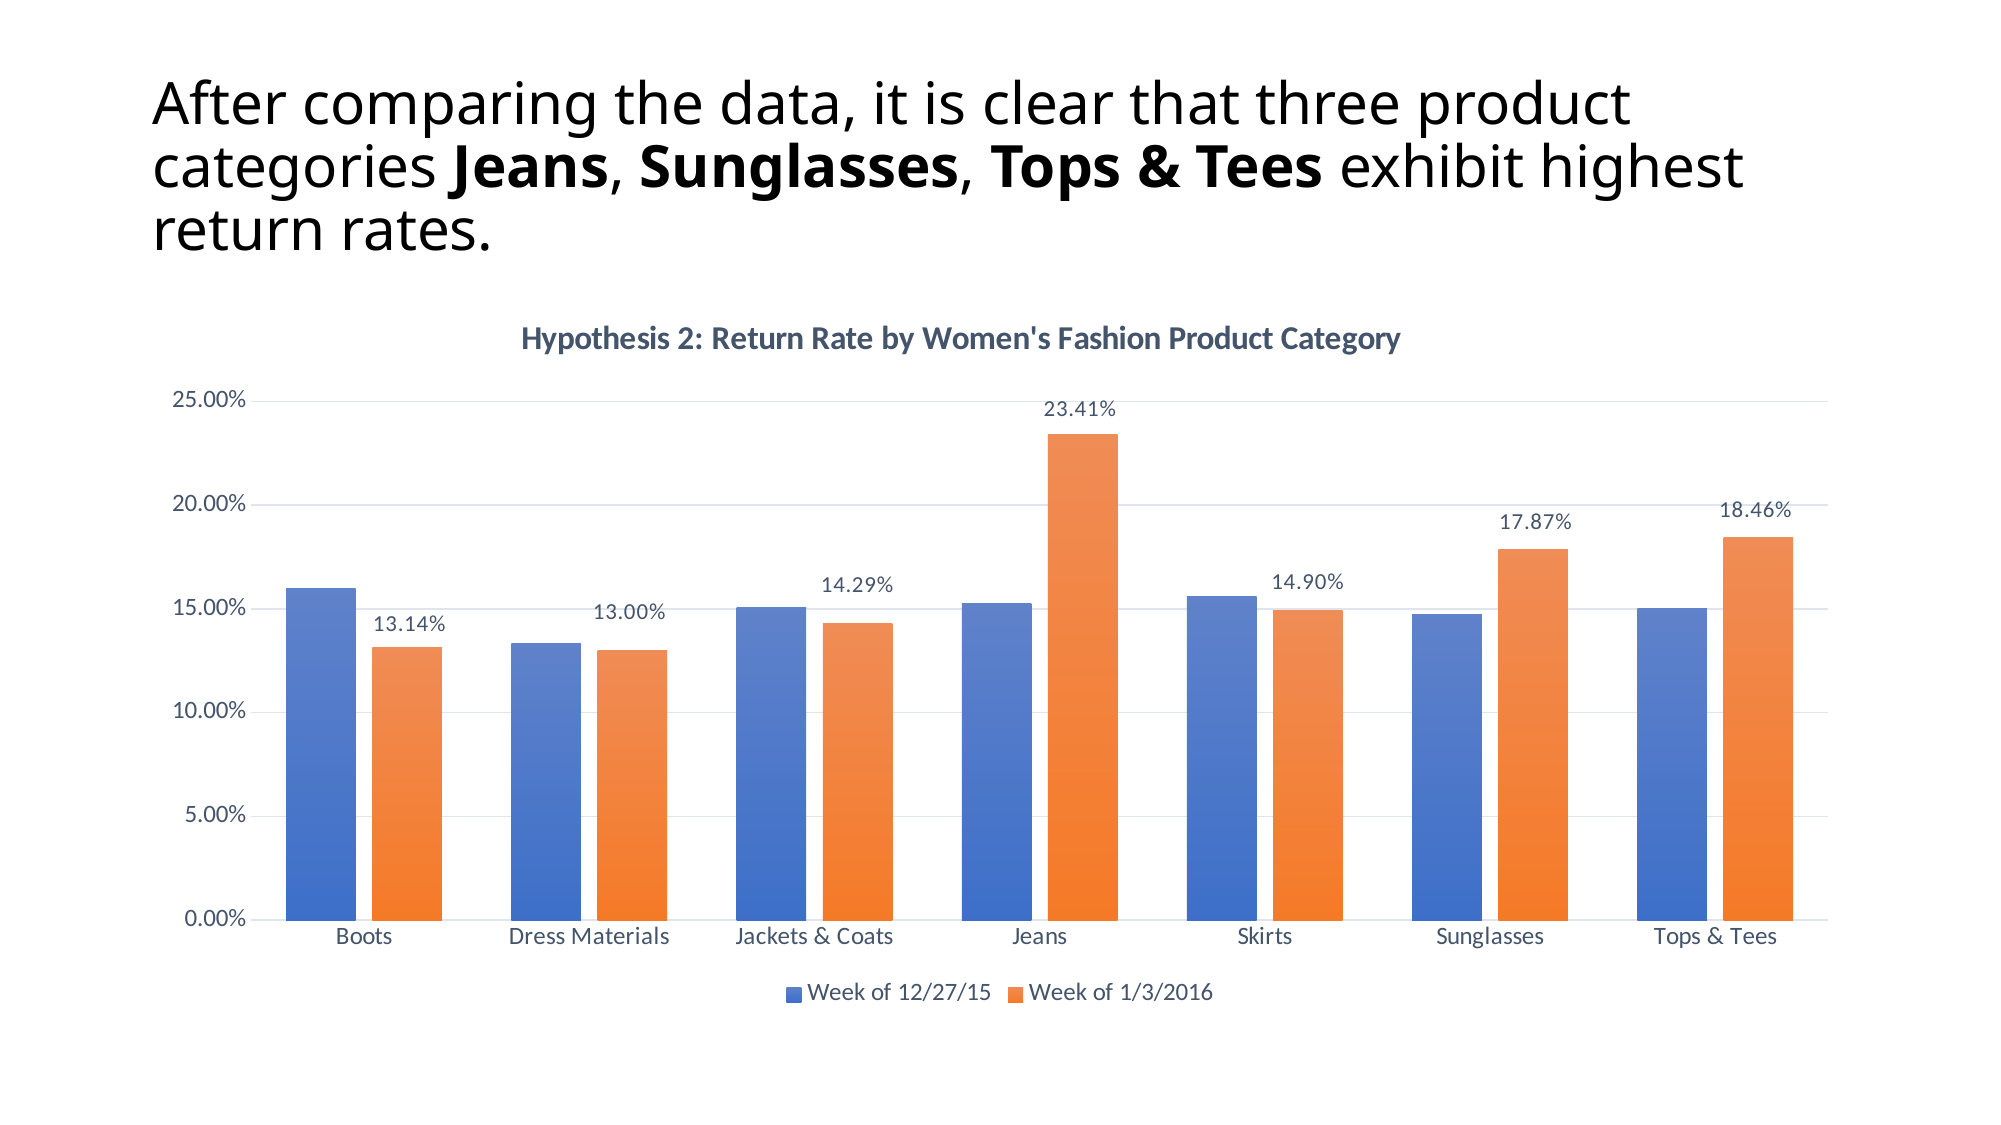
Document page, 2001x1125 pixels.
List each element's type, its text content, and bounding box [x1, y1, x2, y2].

title After comparing the data, it is clear that three product categories Jeans, Sunglasses, Tops & Tees exhibit highest return rates. [137, 59, 1863, 278]
chart [137, 299, 1863, 1014]
